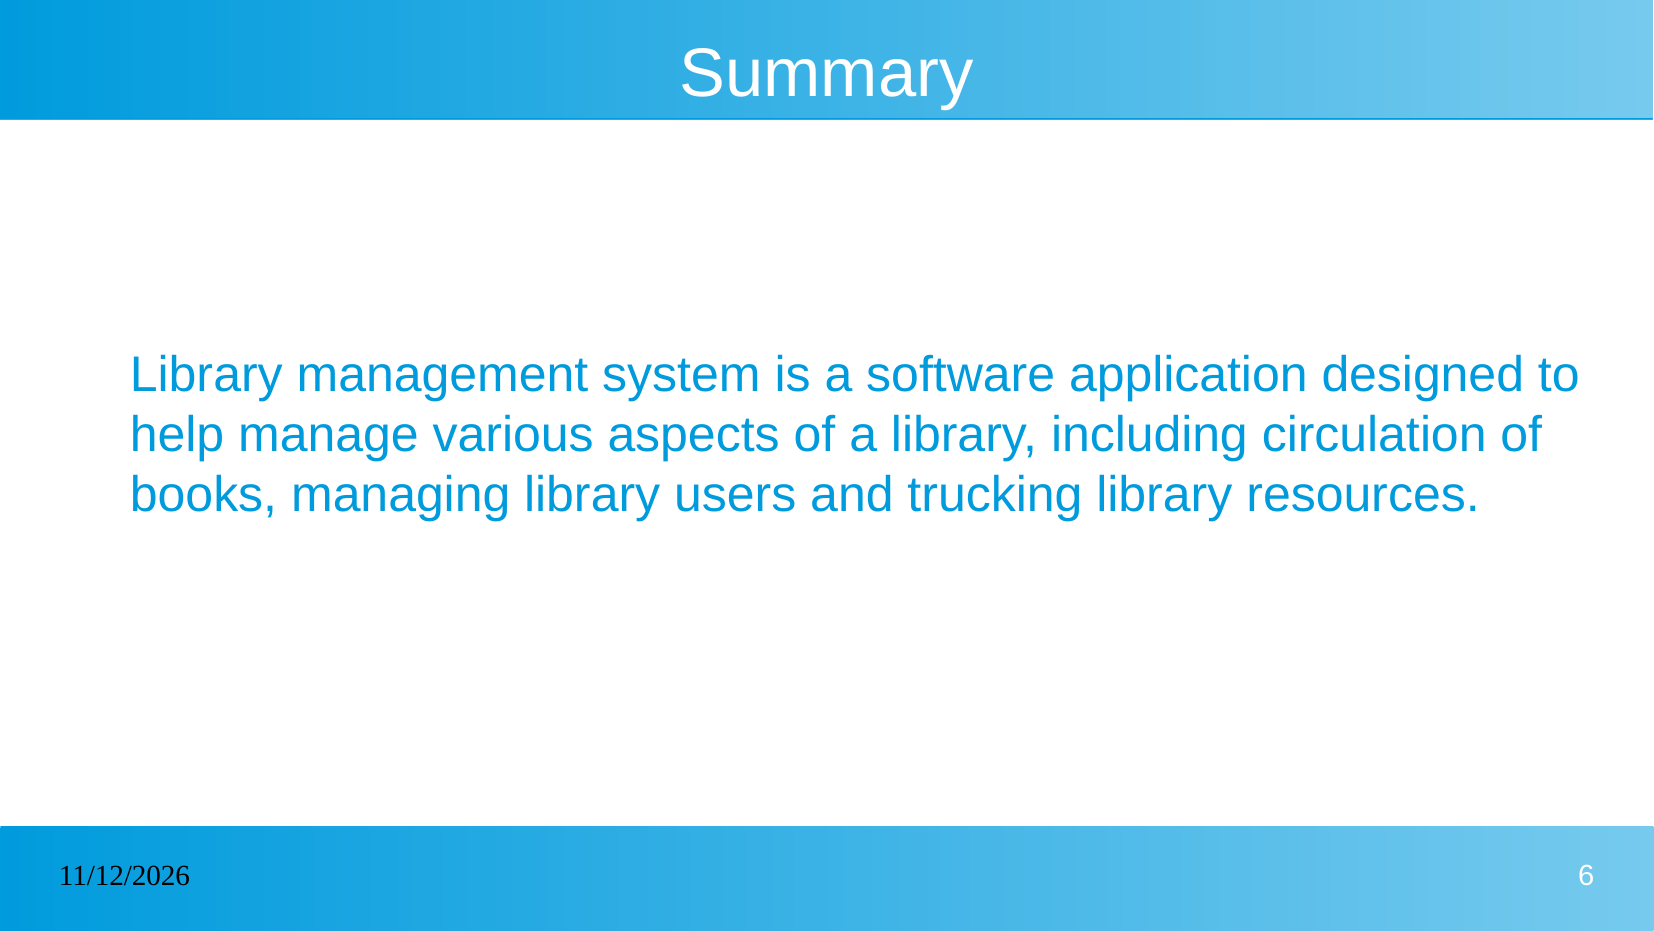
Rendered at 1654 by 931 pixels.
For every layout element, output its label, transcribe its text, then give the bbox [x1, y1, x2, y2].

title Summary [59, 29, 1595, 108]
slide_number 6 [1210, 856, 1595, 916]
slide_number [59, 856, 443, 916]
list Library management system is a software application designed to help manage various aspects of a library, including circulation of books, managing library users and trucking library resources. [59, 177, 1595, 768]
